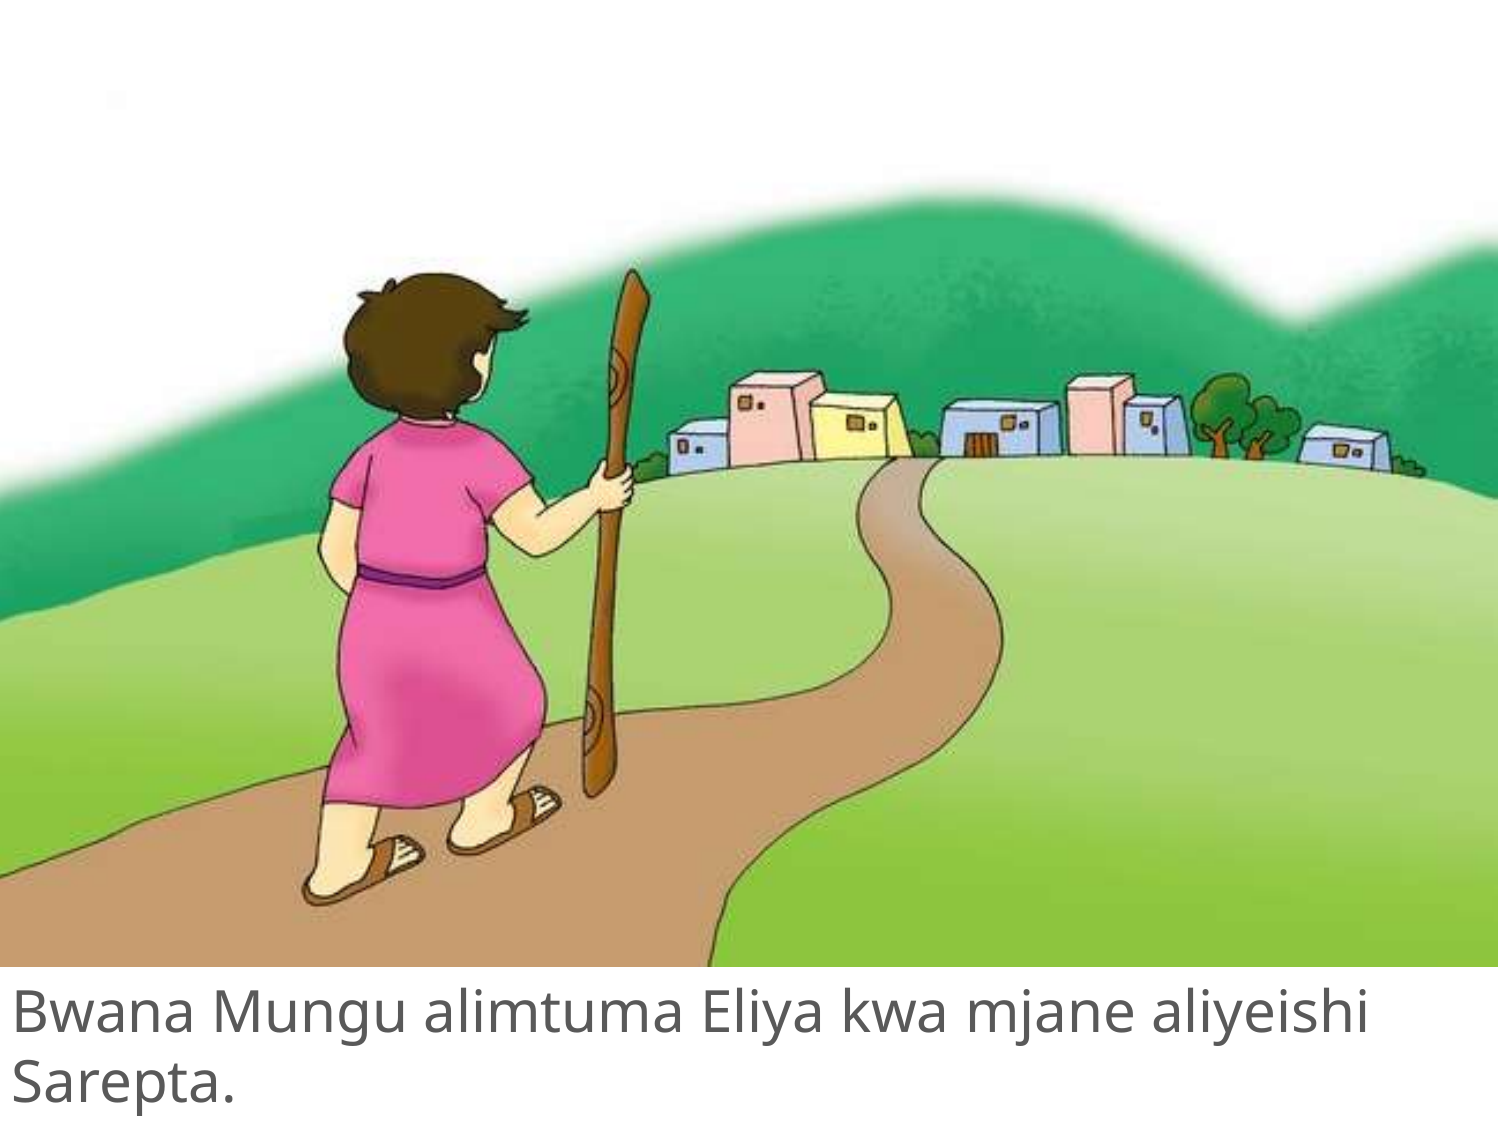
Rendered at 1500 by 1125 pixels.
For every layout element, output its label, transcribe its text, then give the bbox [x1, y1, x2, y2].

picture [0, 0, 1498, 967]
text_box Bwana Mungu alimtuma Eliya kwa mjane aliyeishi Sarepta. [0, 975, 1468, 1122]
